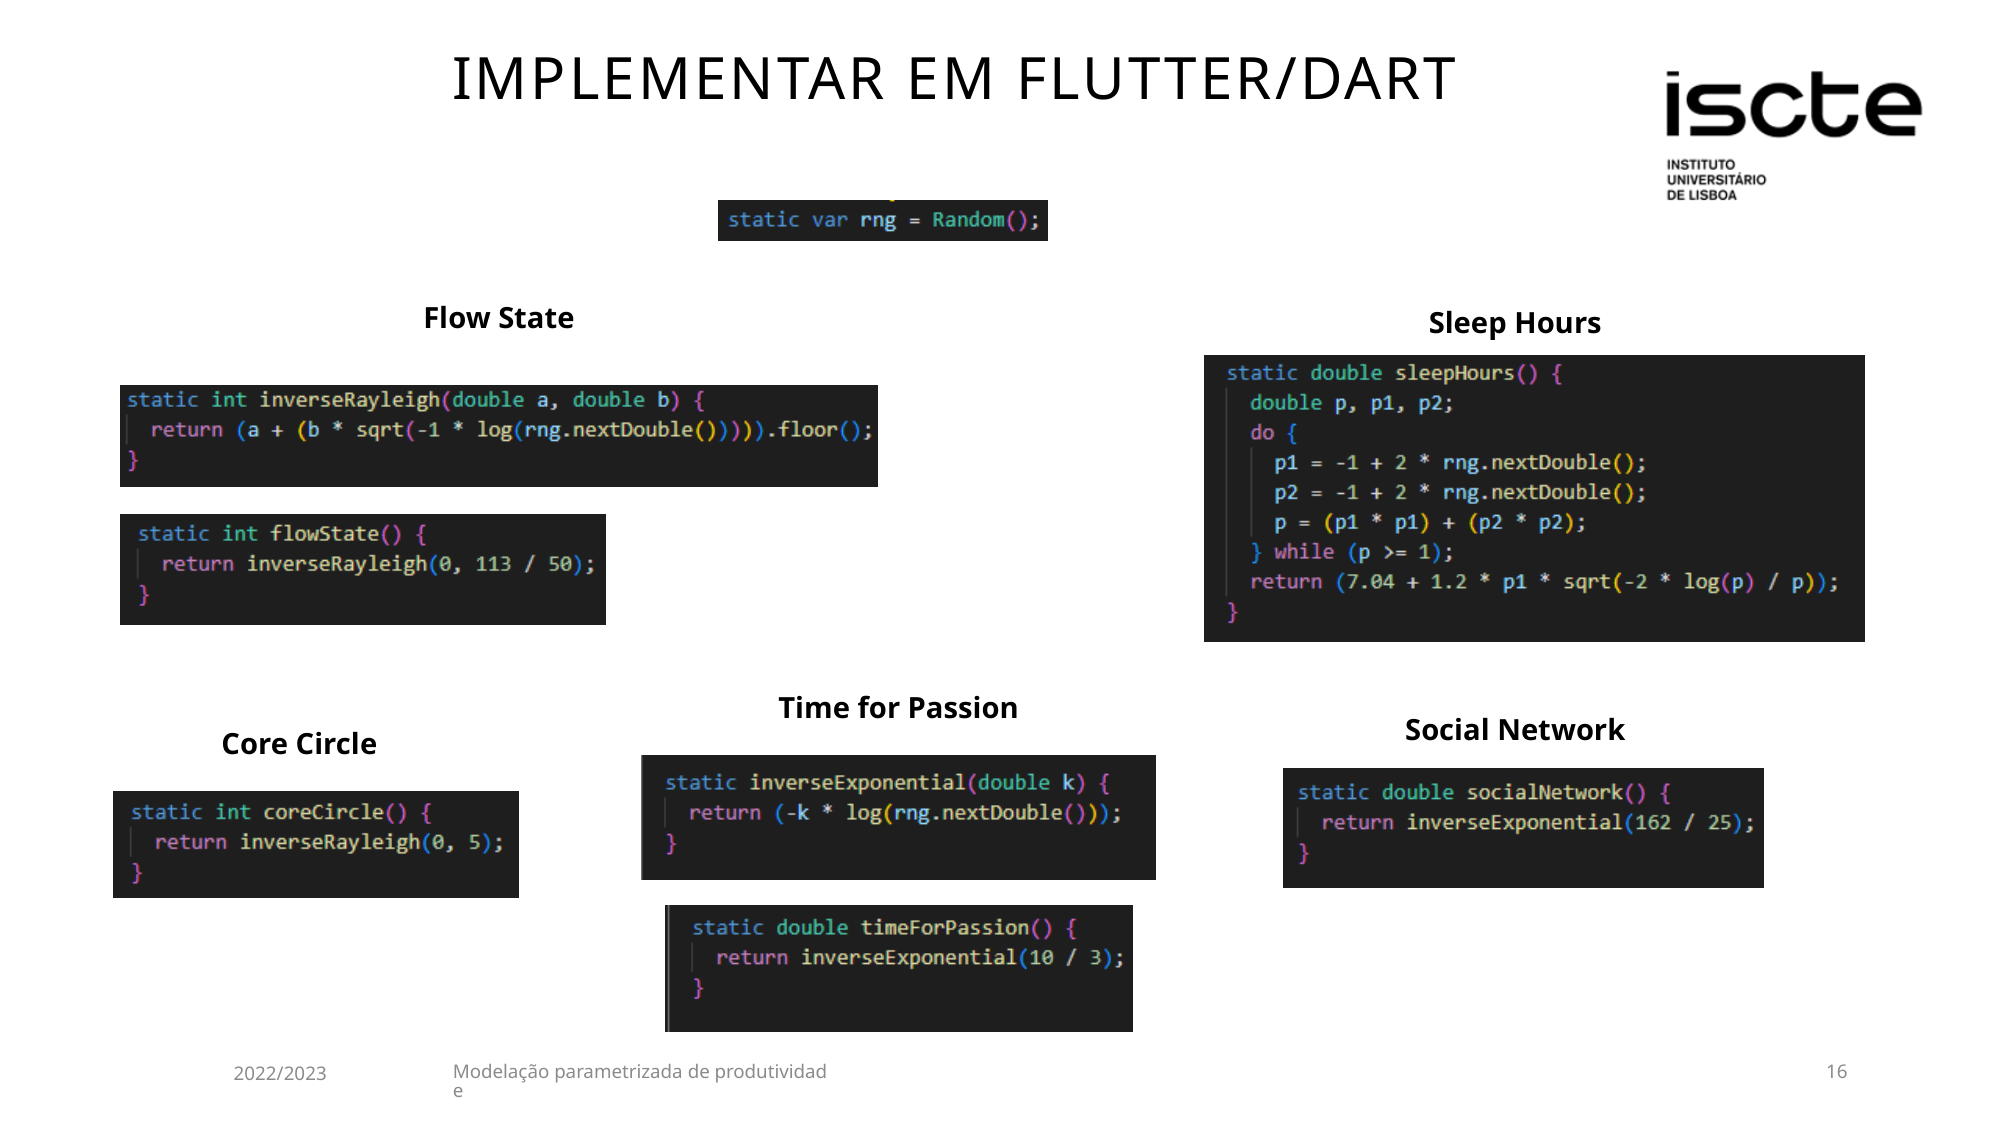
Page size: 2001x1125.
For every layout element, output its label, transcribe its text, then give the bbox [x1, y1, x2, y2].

title Implementar em Flutter/dart [375, 41, 1535, 166]
picture [1283, 768, 1764, 888]
picture [664, 905, 1133, 1032]
text_box Sleep Hours [1414, 297, 1617, 347]
text_box Core Circle [206, 718, 393, 768]
text_box Social Network [1390, 703, 1641, 754]
footer Modelação parametrizada de produtividade [437, 1042, 846, 1103]
picture [641, 755, 1156, 880]
picture [1595, 11, 1988, 246]
text_box Flow State [408, 292, 590, 343]
text_box Time for Passion [763, 681, 1034, 732]
slide_number 2022/2023 [218, 1042, 381, 1103]
slide_number 16 [1412, 1042, 1863, 1103]
picture [120, 385, 878, 487]
picture [113, 791, 519, 898]
picture [718, 200, 1048, 241]
picture [120, 514, 606, 625]
picture [1203, 355, 1865, 642]
